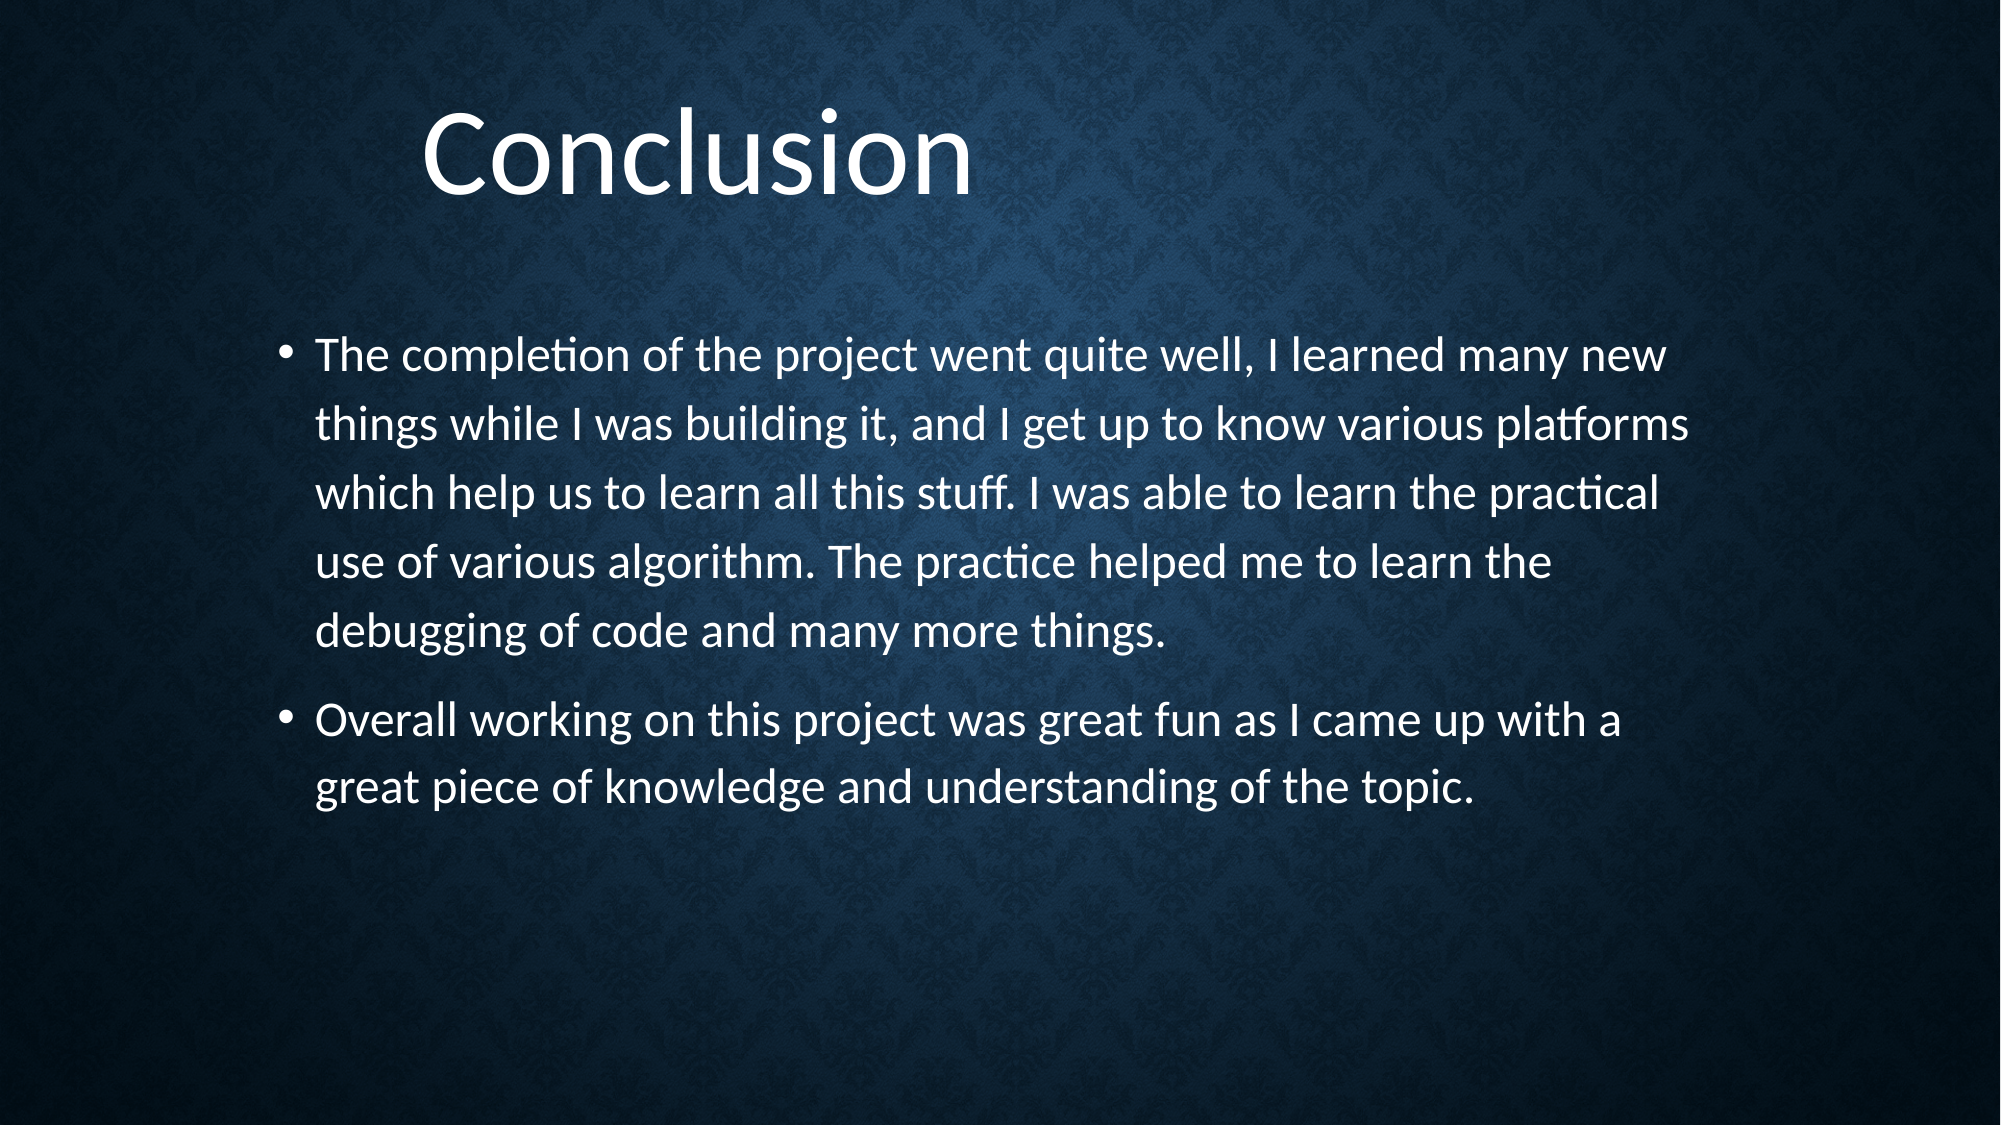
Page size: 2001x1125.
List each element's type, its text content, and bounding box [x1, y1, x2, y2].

list Conclusion [406, 83, 1217, 227]
list The completion of the project went quite well, I learned many new things while I was building it, and I get up to know various platforms which help us to learn all this stuff. I was able to learn the practical use of various algorithm. The practice helped me to learn the debugging of code and many more things. Overall working on this project was great fun as I came up with a great piece of knowledge and understanding of the topic. [149, 304, 1750, 999]
